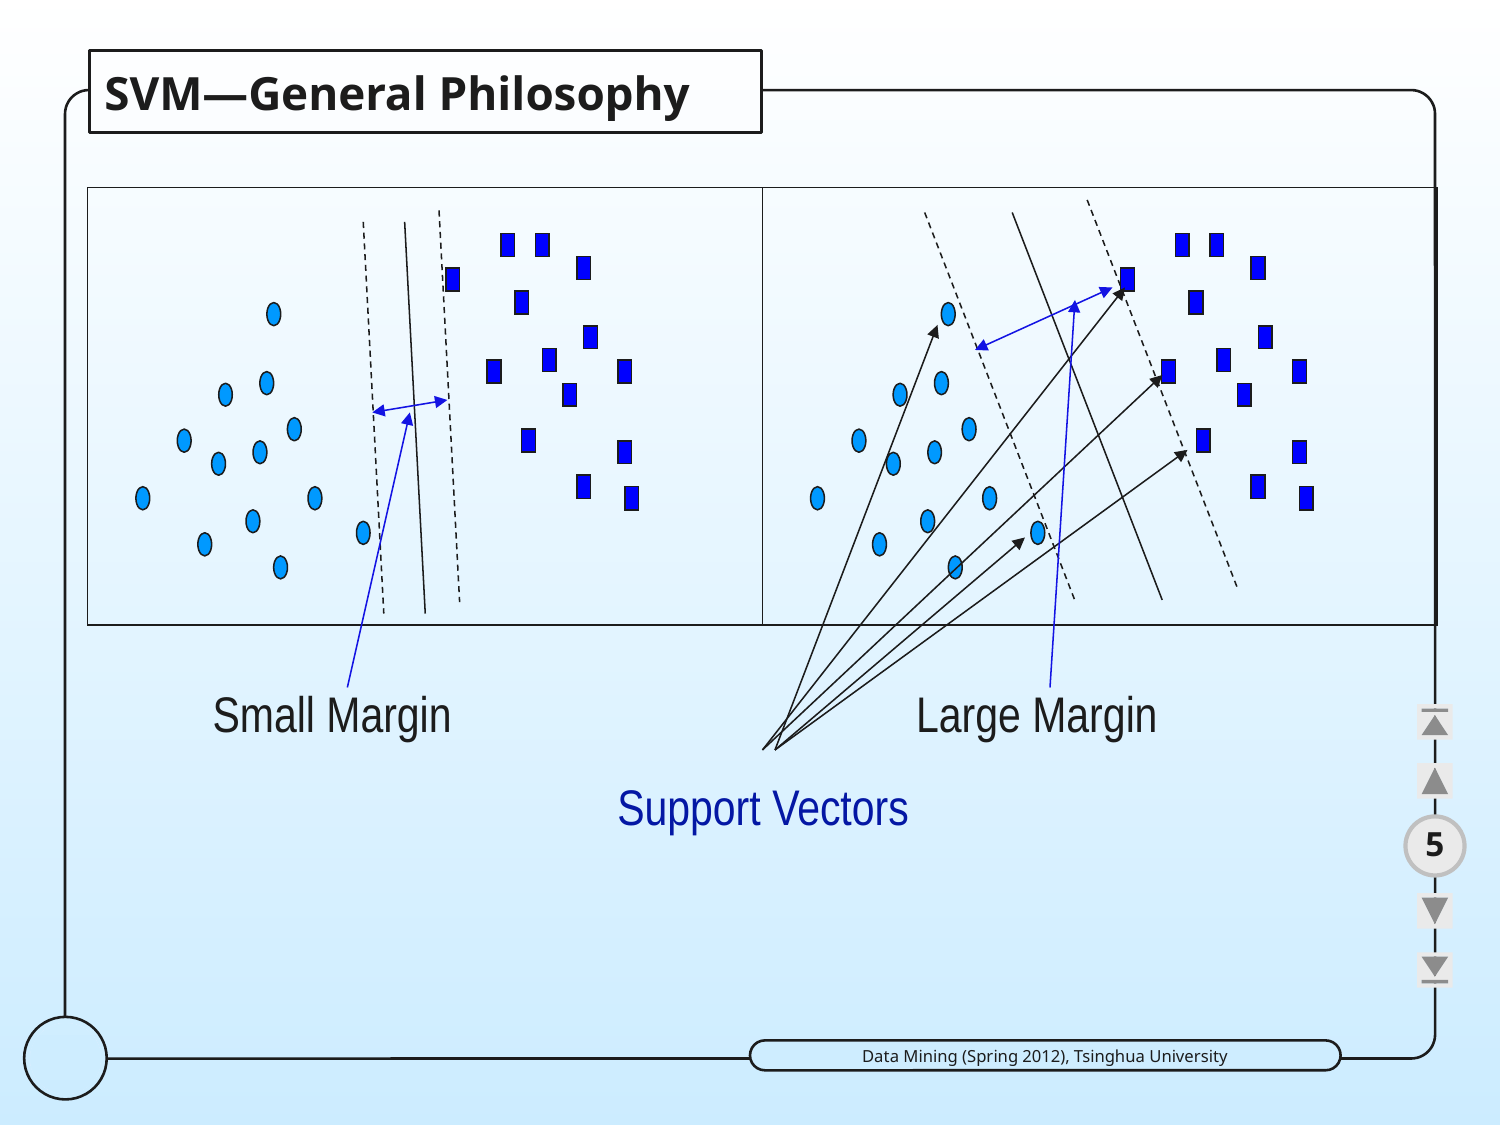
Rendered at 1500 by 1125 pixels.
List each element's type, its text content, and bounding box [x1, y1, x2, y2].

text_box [87, 187, 1438, 844]
title SVM—General Philosophy [88, 49, 763, 134]
